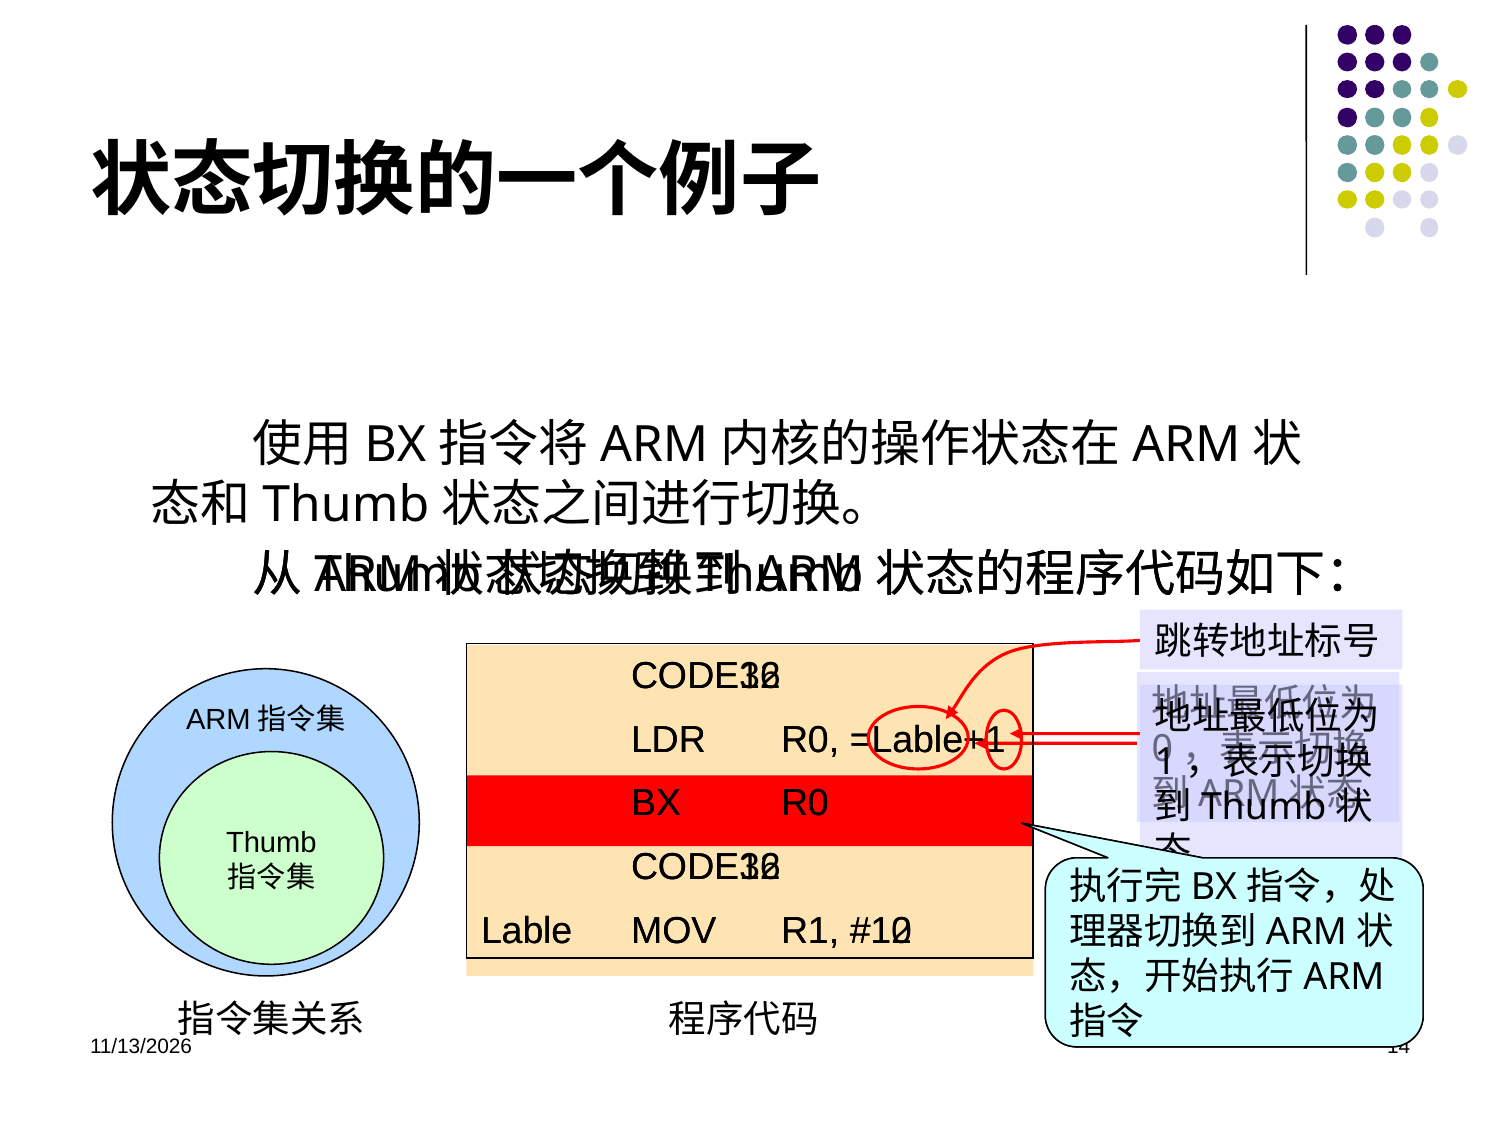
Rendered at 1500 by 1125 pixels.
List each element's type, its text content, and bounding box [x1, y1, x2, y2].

text_box 程序代码 [596, 987, 892, 1048]
text_box Thumb 指令集 [159, 751, 384, 965]
title 状态切换的一个例子 [75, 20, 1313, 233]
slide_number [74, 1024, 426, 1101]
text_box 执行完BX指令，处理器切换到ARM状态，开始执行ARM指令 [1045, 844, 1424, 1047]
text_box CODE16 LDR R0, =Lable BX R0 CODE32 Lable MOV R1, #10 [466, 643, 1034, 959]
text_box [867, 609, 1403, 836]
text_box [466, 959, 1034, 976]
text_box 从Thumb状态切换到ARM状态的程序代码如下： [135, 534, 1363, 610]
text_box 使用BX指令将ARM内核的操作状态在ARM状态和Thumb状态之间进行切换。 [135, 403, 1363, 534]
text_box ARM指令集 [112, 668, 420, 976]
text_box 指令集关系 [123, 987, 420, 1048]
slide_number 14 [1074, 1024, 1426, 1101]
